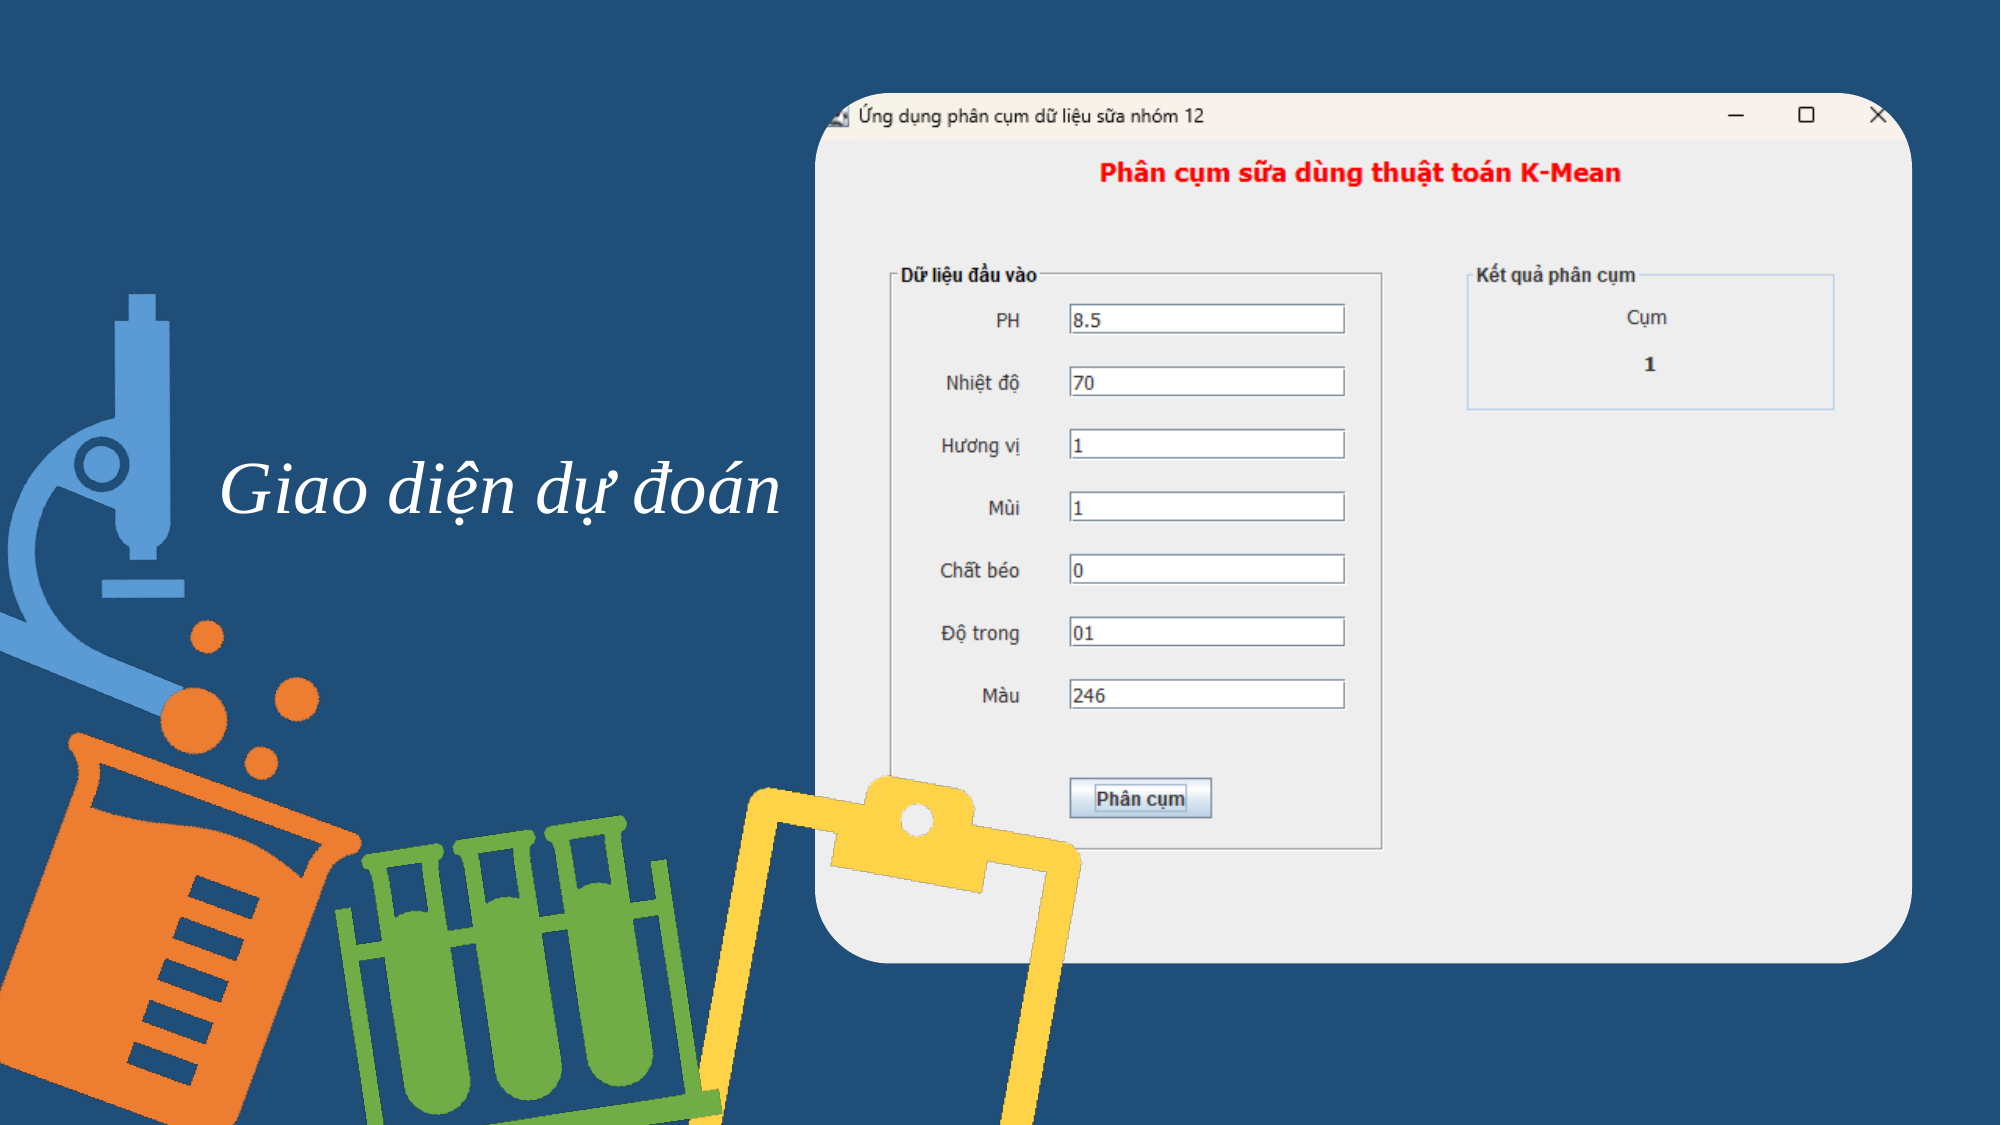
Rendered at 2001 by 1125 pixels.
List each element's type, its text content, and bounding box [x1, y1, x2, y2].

text_box Giao diện dự đoán [345, 430, 814, 536]
picture [0, 93, 1913, 1125]
